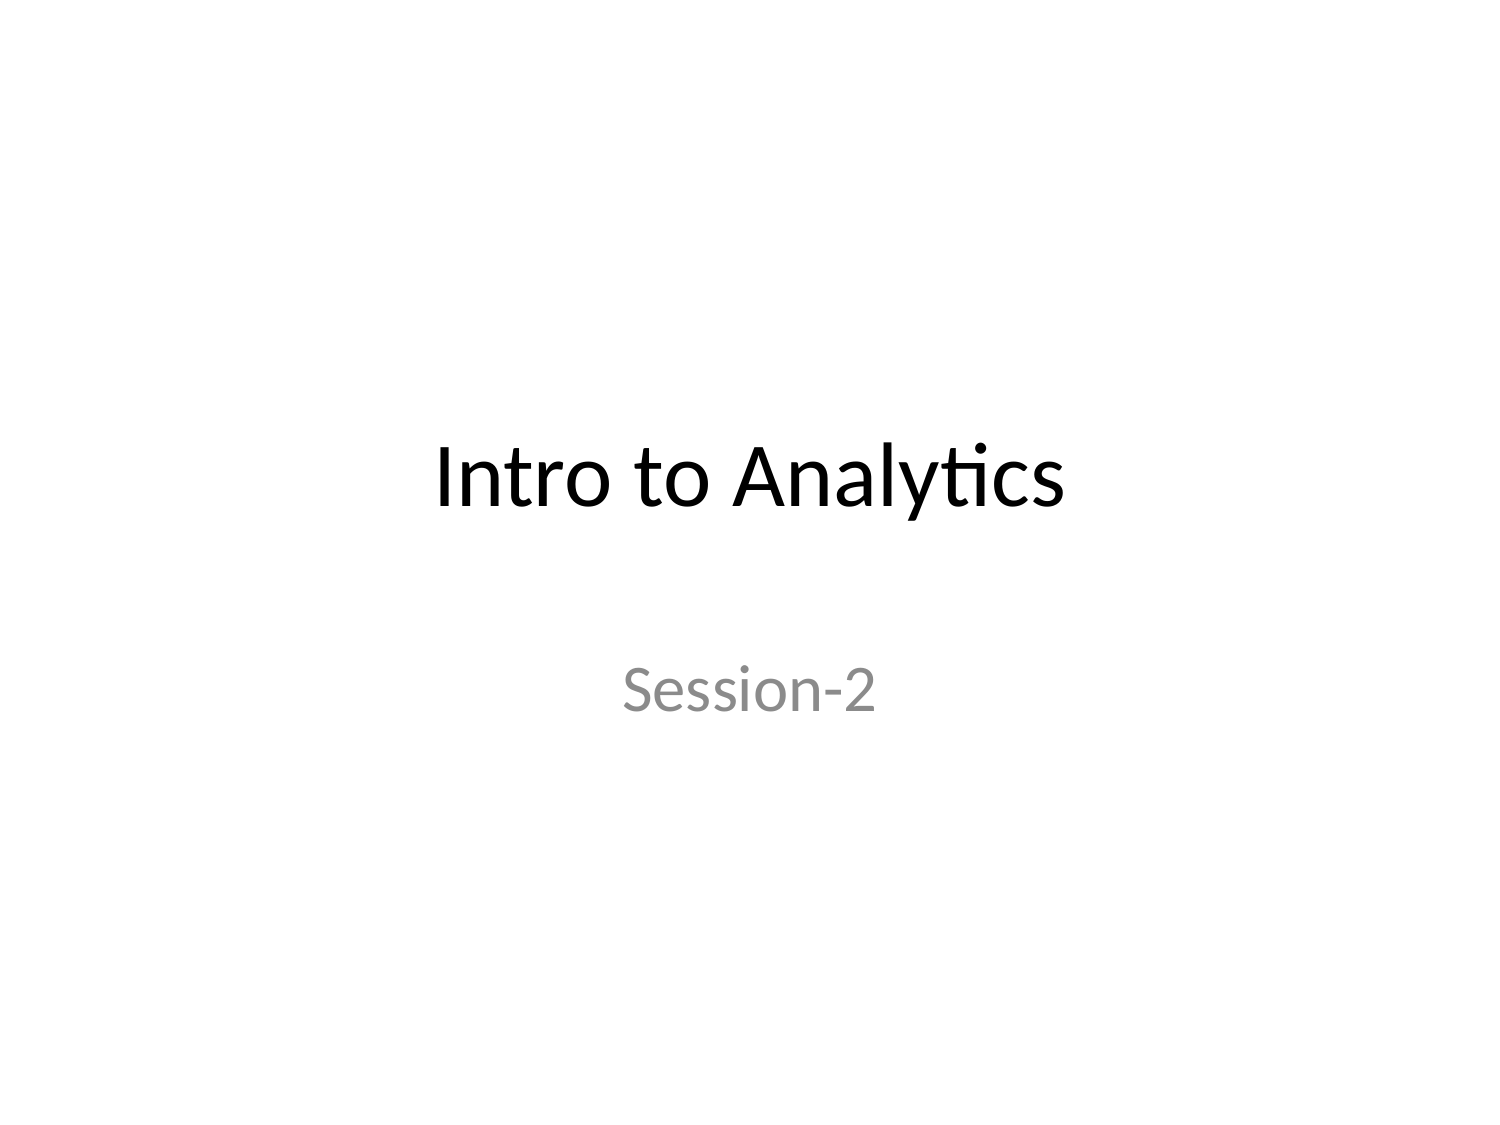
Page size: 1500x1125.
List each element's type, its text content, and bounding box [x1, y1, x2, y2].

title Intro to Analytics [112, 349, 1388, 591]
subtitle Session-2 [225, 637, 1275, 925]
